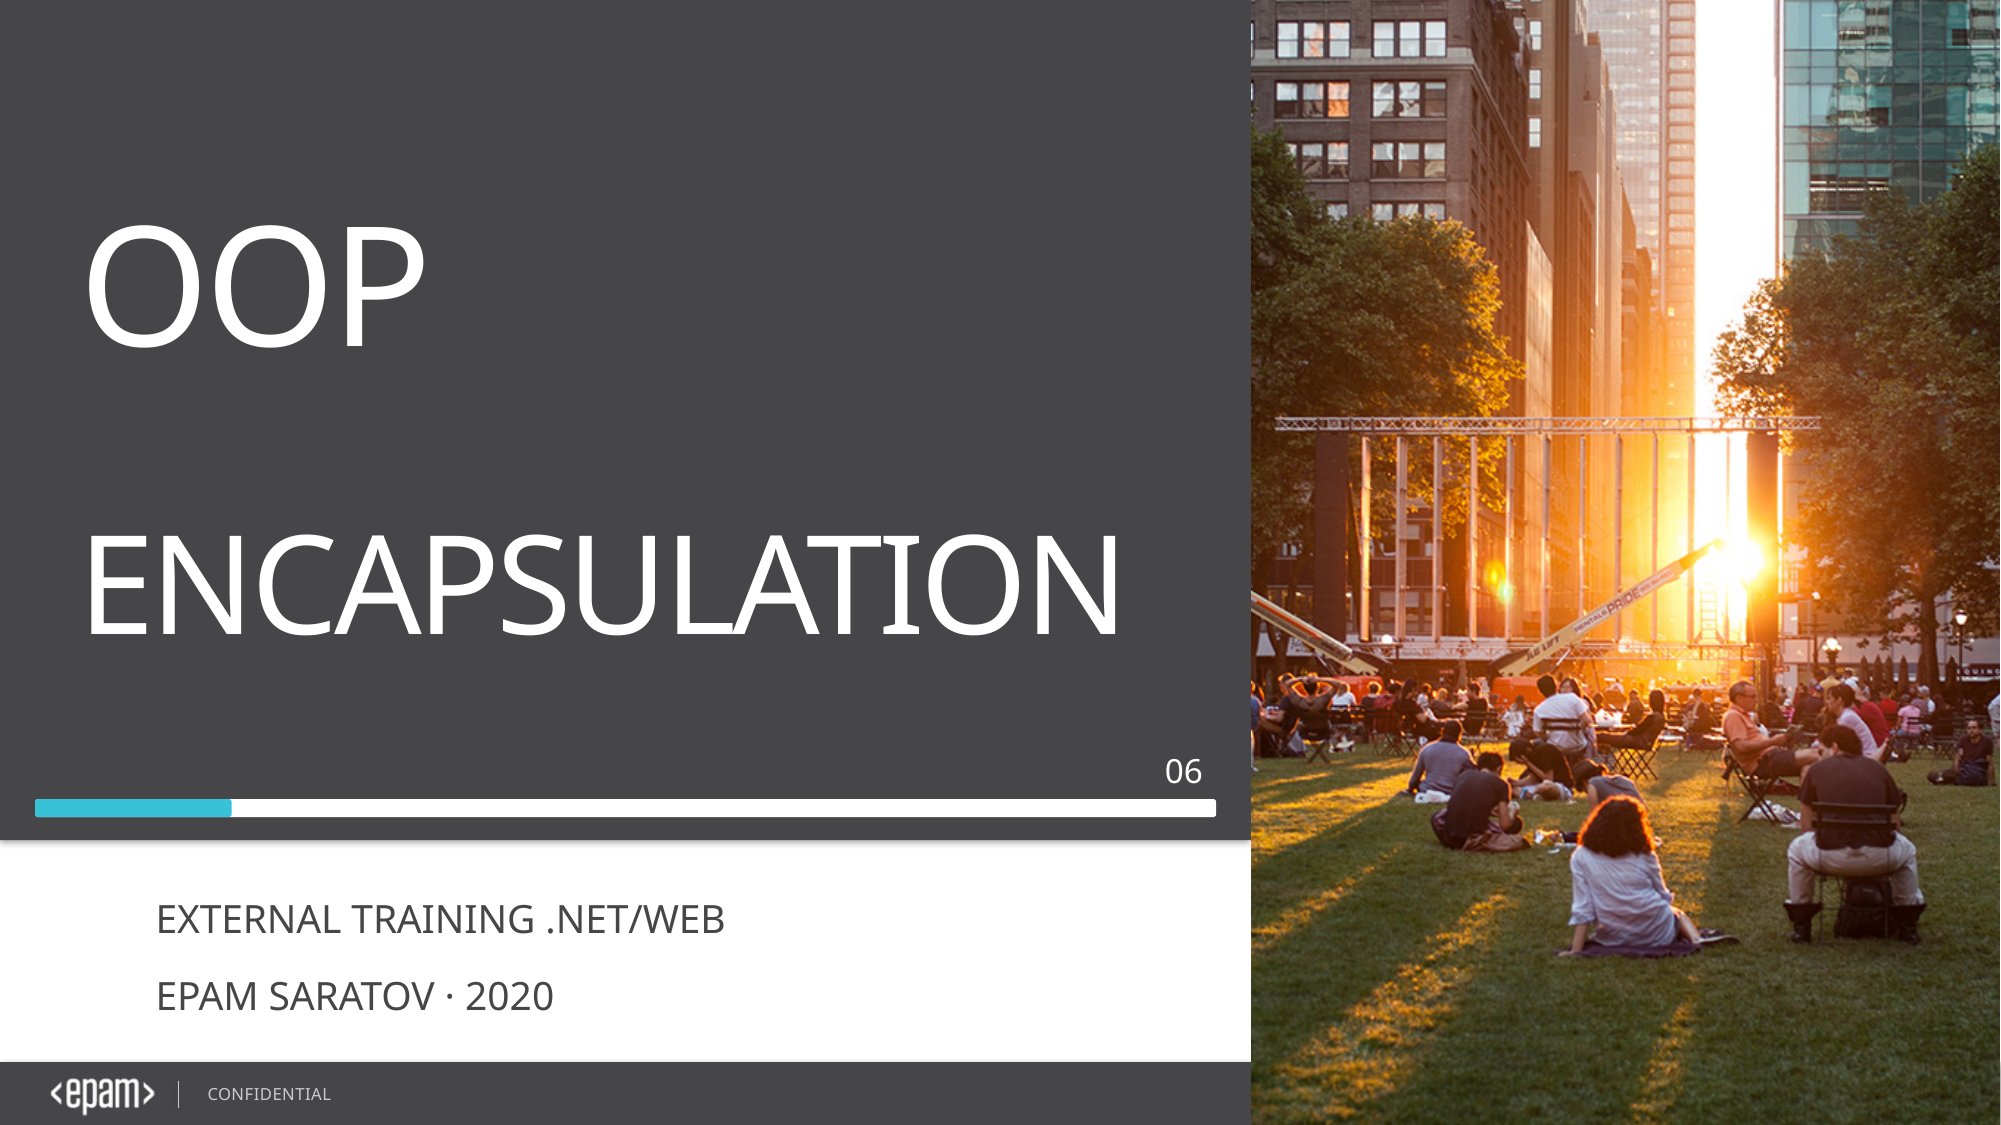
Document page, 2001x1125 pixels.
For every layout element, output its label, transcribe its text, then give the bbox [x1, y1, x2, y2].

list External Training .NET/Web [144, 888, 1149, 948]
list EPAM Saratov · 2020 [144, 965, 943, 1027]
text_box [230, 796, 1219, 820]
picture [1251, 0, 2000, 1125]
list OOP [67, 212, 1207, 386]
text_box [0, 0, 1249, 841]
text_box 06 [1150, 742, 1218, 798]
picture [50, 1078, 155, 1116]
text_box [32, 796, 234, 820]
text_box ENCAPSULATION [67, 523, 1184, 667]
